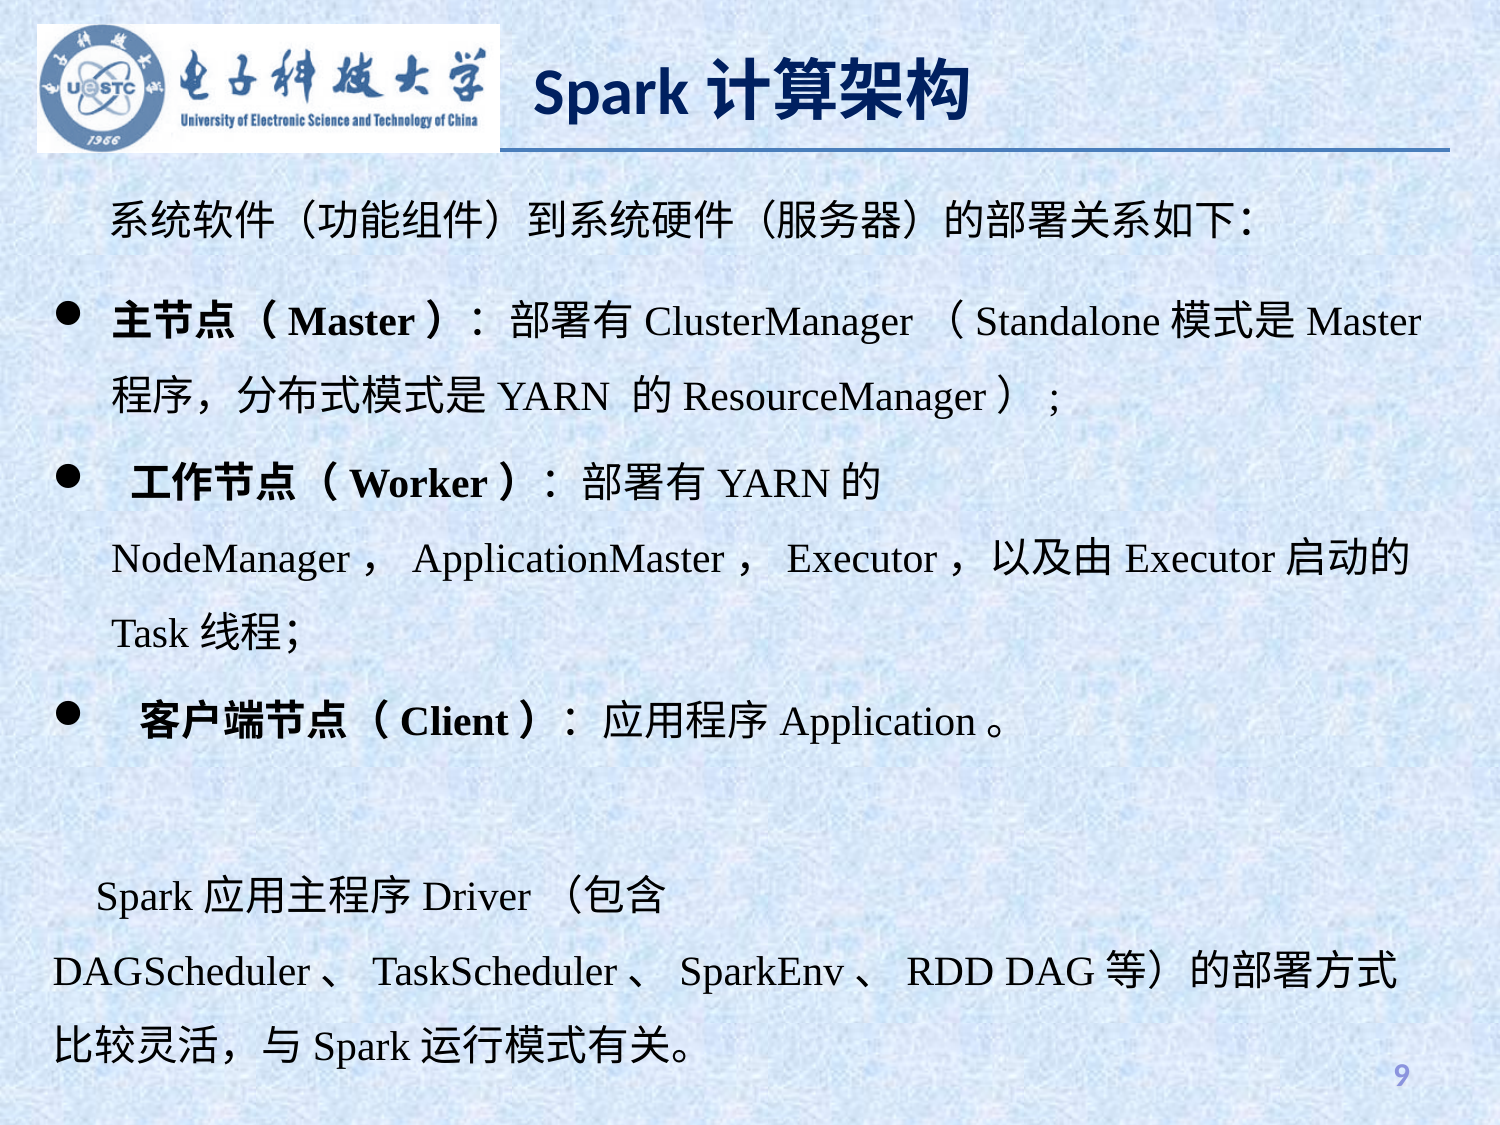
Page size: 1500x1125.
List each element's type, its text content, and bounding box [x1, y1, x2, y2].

slide_number 9 [1074, 1077, 1425, 1103]
text_box 系统软件（功能组件）到系统硬件（服务器）的部署关系如下： 主节点（Master）：部署有ClusterManager（Standalone模式是Master程序，分布式模式是YARN 的ResourceManager）; 工作节点（Worker）：部署有YARN的 NodeManager，ApplicationMaster，Executor，以及由Executor启动的Task线程； 客户端节点（Client）：应用程序Application。 Spark应用主程序Driver（包含DAGScheduler、TaskScheduler、SparkEnv、RDD DAG等）的部署方式比较灵活，与Spark运行模式有关。 [37, 161, 1450, 1077]
text_box Spark计算架构 [518, 40, 1432, 136]
picture [0, 0, 1500, 1125]
